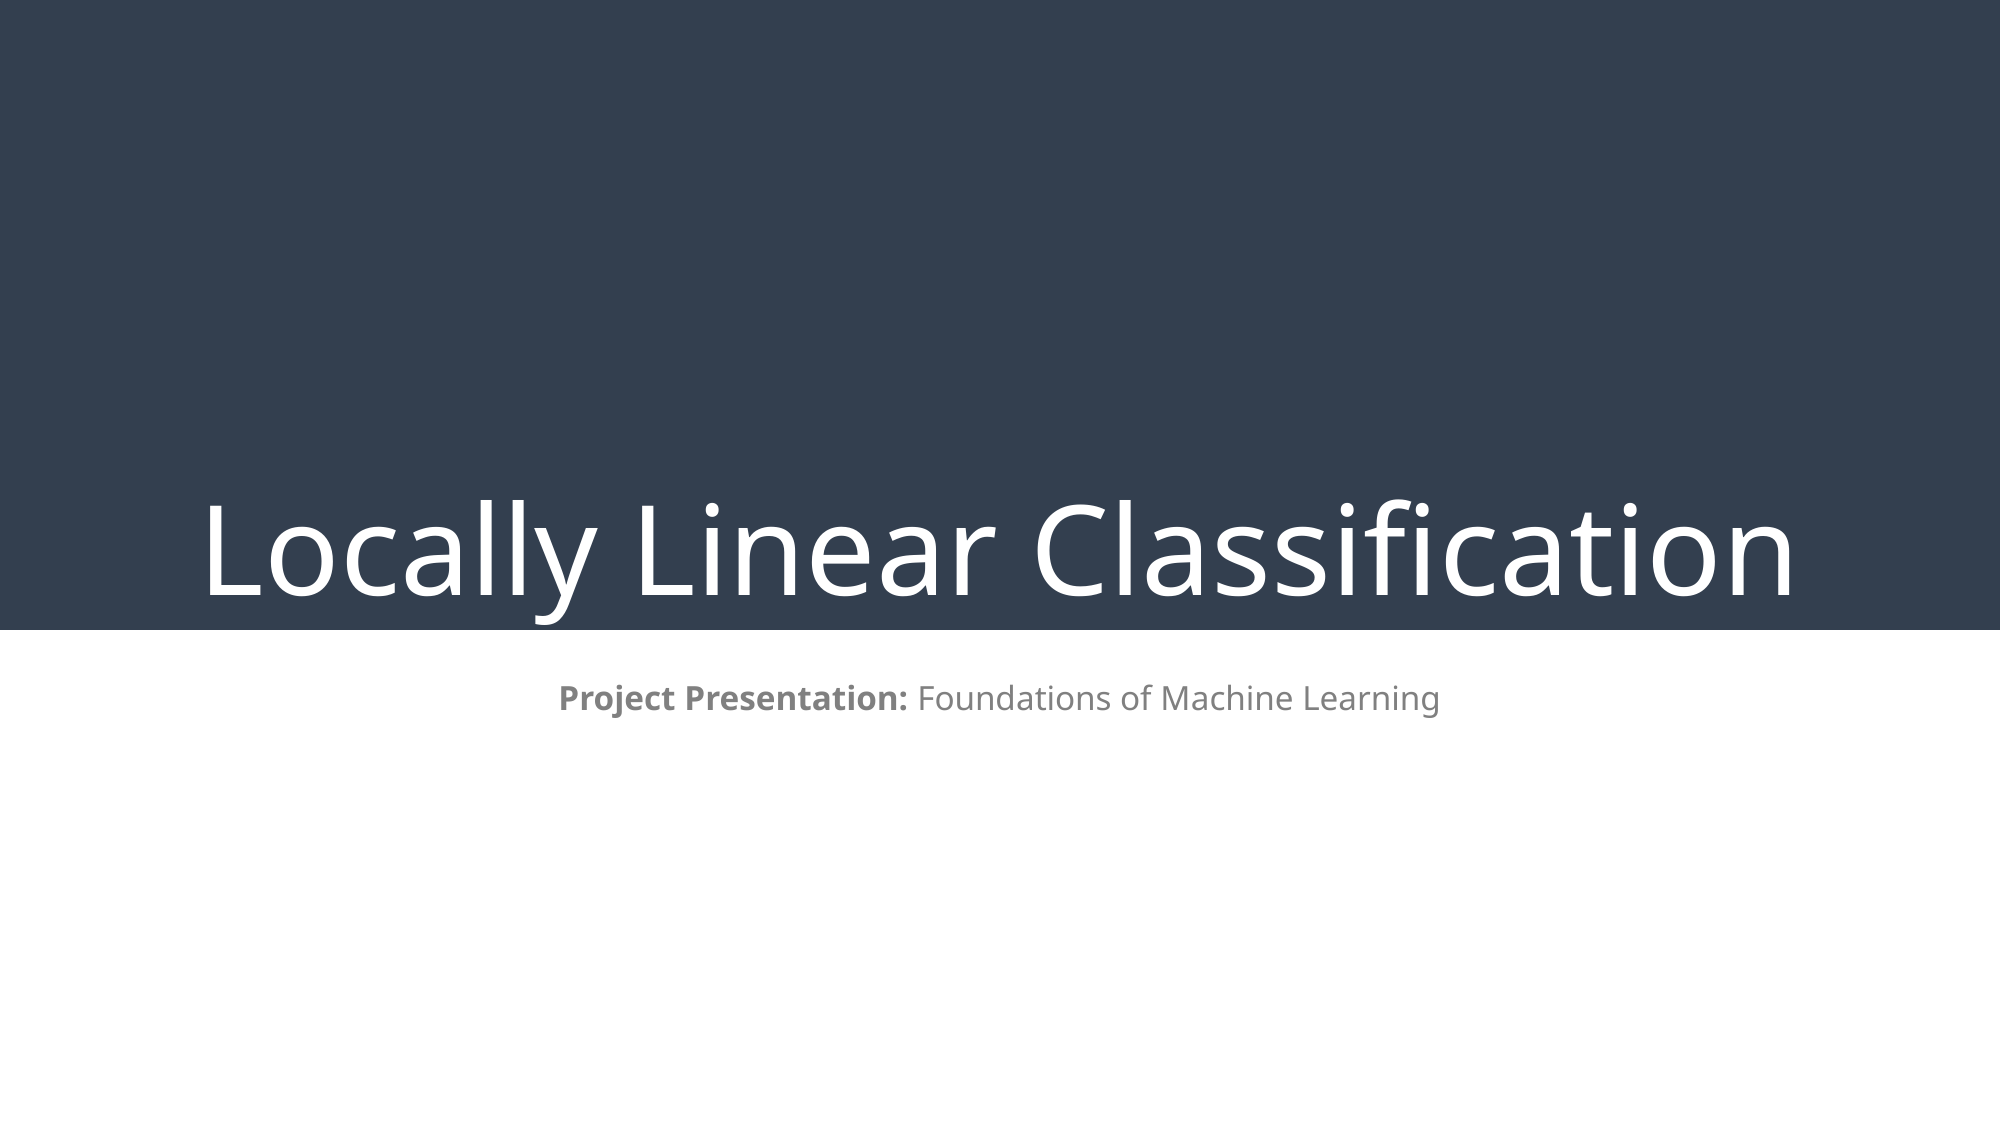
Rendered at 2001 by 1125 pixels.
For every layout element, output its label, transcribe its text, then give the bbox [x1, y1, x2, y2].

title Locally Linear Classification [0, 0, 2000, 630]
subtitle Project Presentation: Foundations of Machine Learning [249, 673, 1750, 946]
